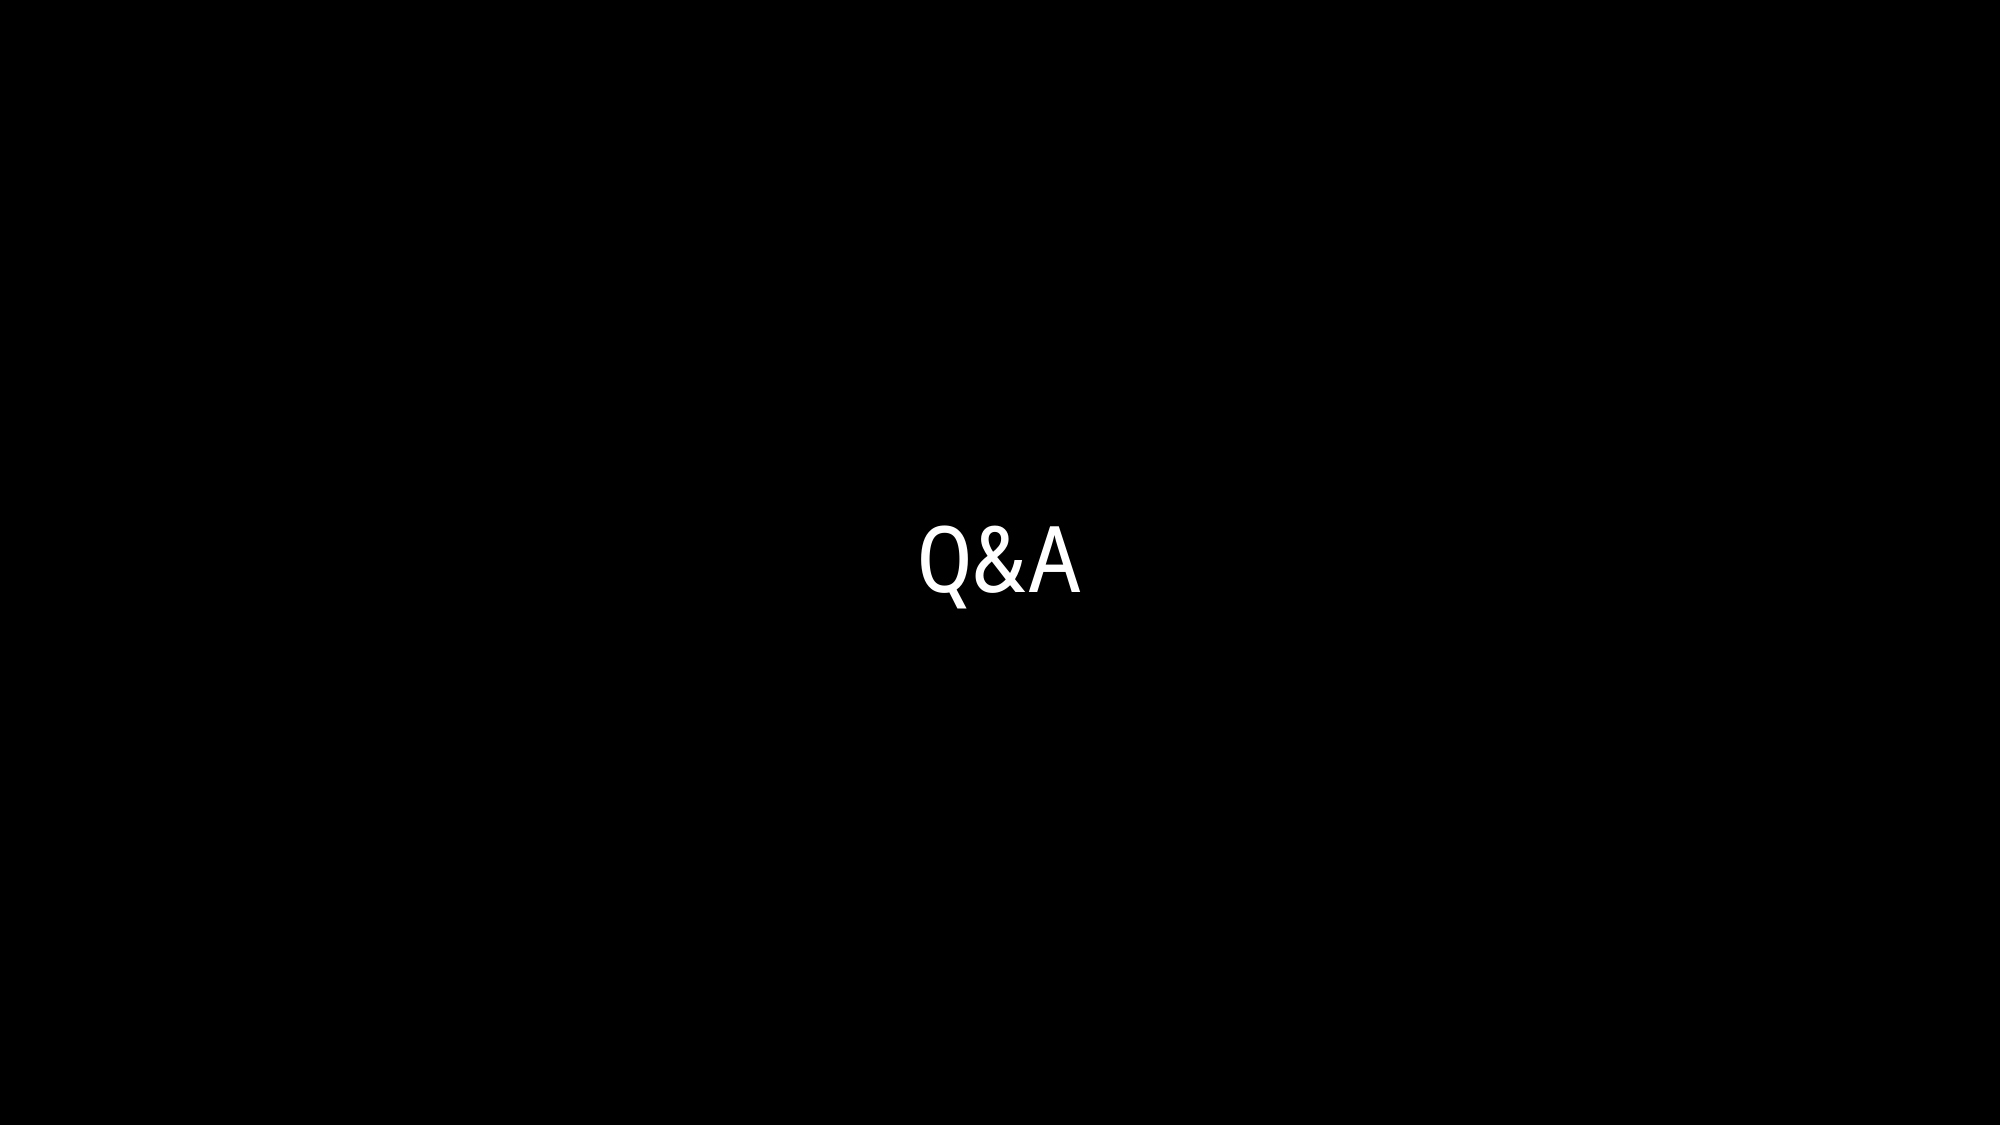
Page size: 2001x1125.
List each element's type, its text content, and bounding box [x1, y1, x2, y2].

title Q&A [137, 453, 1863, 672]
